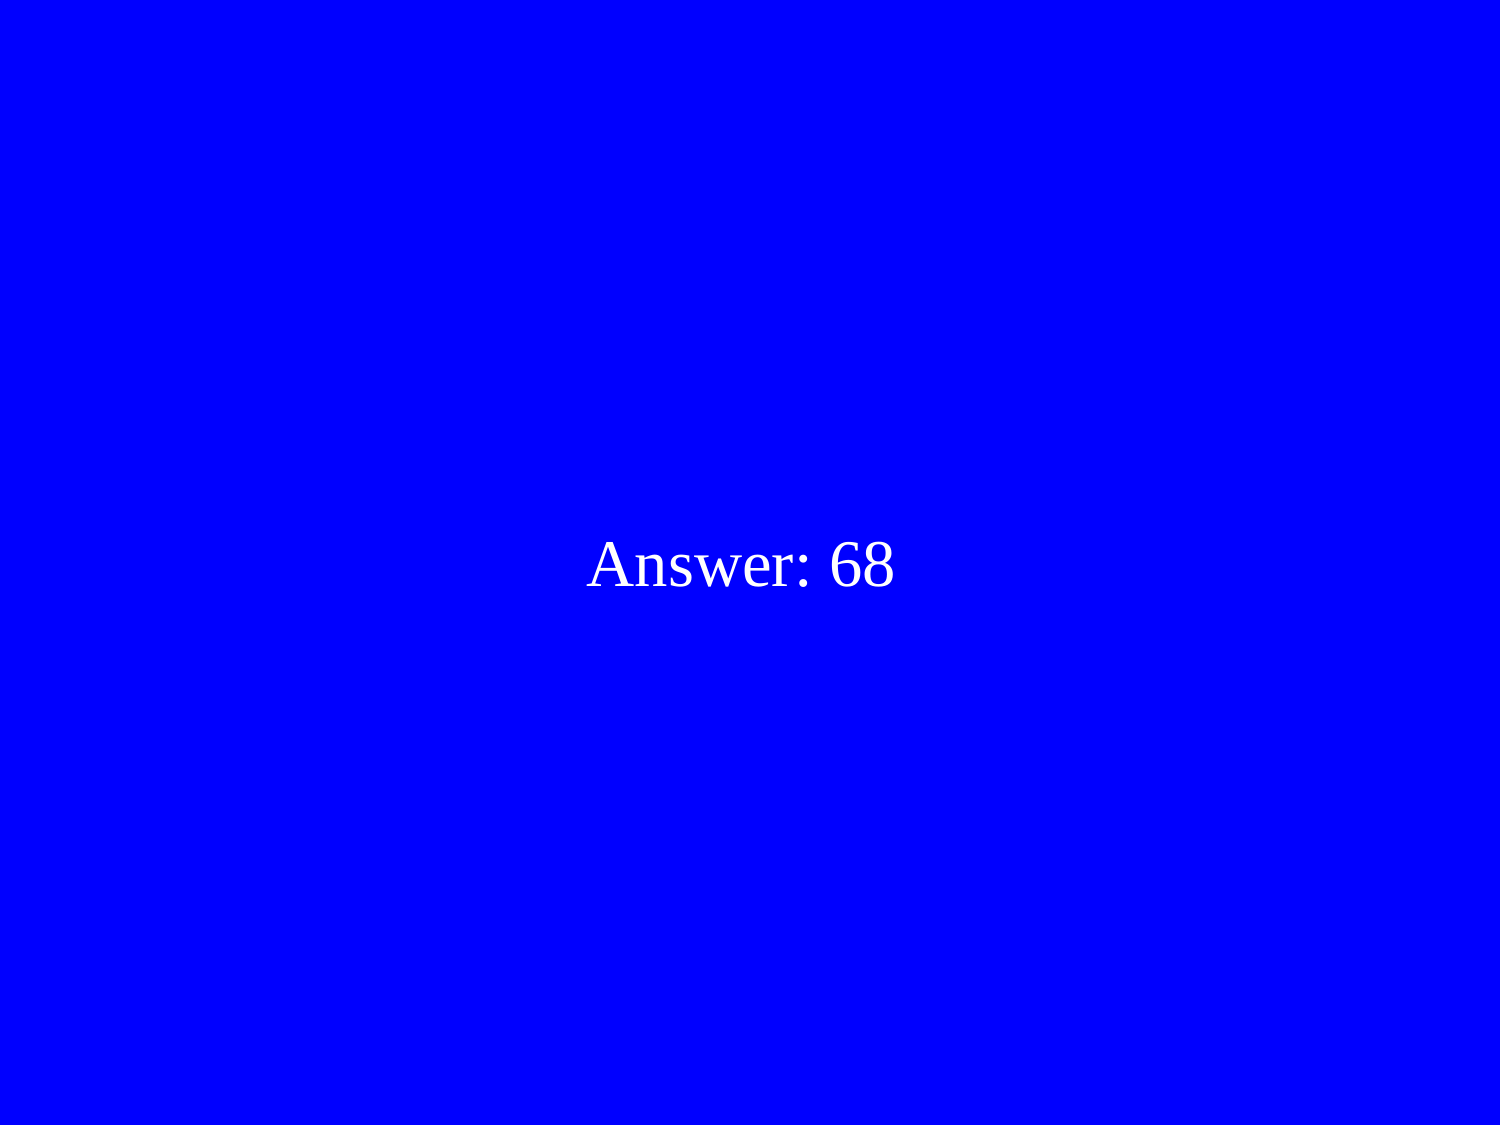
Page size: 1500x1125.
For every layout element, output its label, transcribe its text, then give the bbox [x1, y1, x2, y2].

subtitle Answer: 68 [137, 512, 1363, 638]
